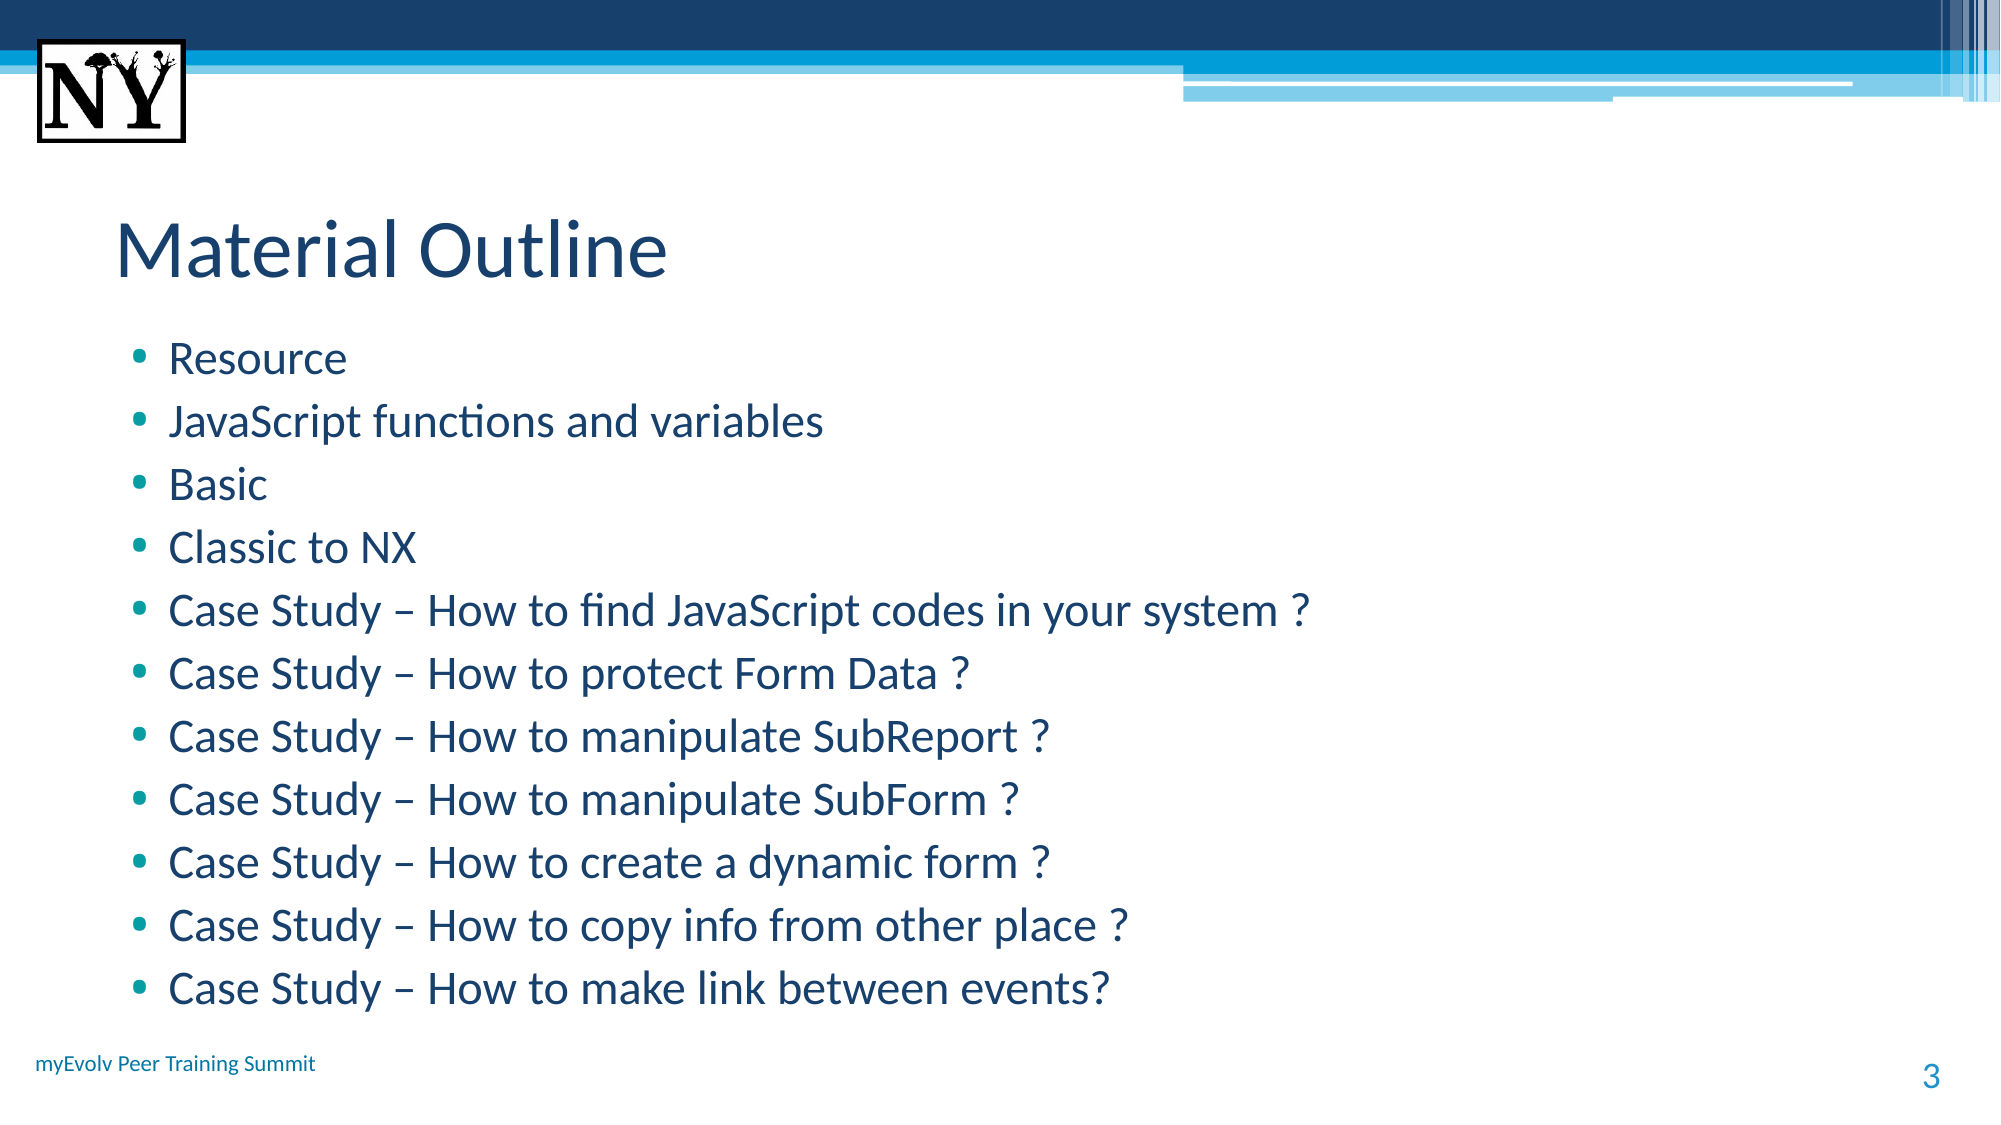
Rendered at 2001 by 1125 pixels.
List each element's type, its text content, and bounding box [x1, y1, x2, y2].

slide_number 3 [1789, 1043, 1956, 1104]
list Resource JavaScript functions and variables Basic Classic to NX Case Study – How to find JavaScript codes in your system ? Case Study – How to protect Form Data ? Case Study – How to manipulate SubReport ? Case Study – How to manipulate SubForm ? Case Study – How to create a dynamic form ? Case Study – How to copy info from other place ? Case Study – How to make link between events? [99, 318, 1900, 1028]
picture [37, 39, 186, 143]
footer myEvolv Peer Training Summit [0, 1041, 332, 1116]
title Material Outline [99, 156, 1900, 318]
